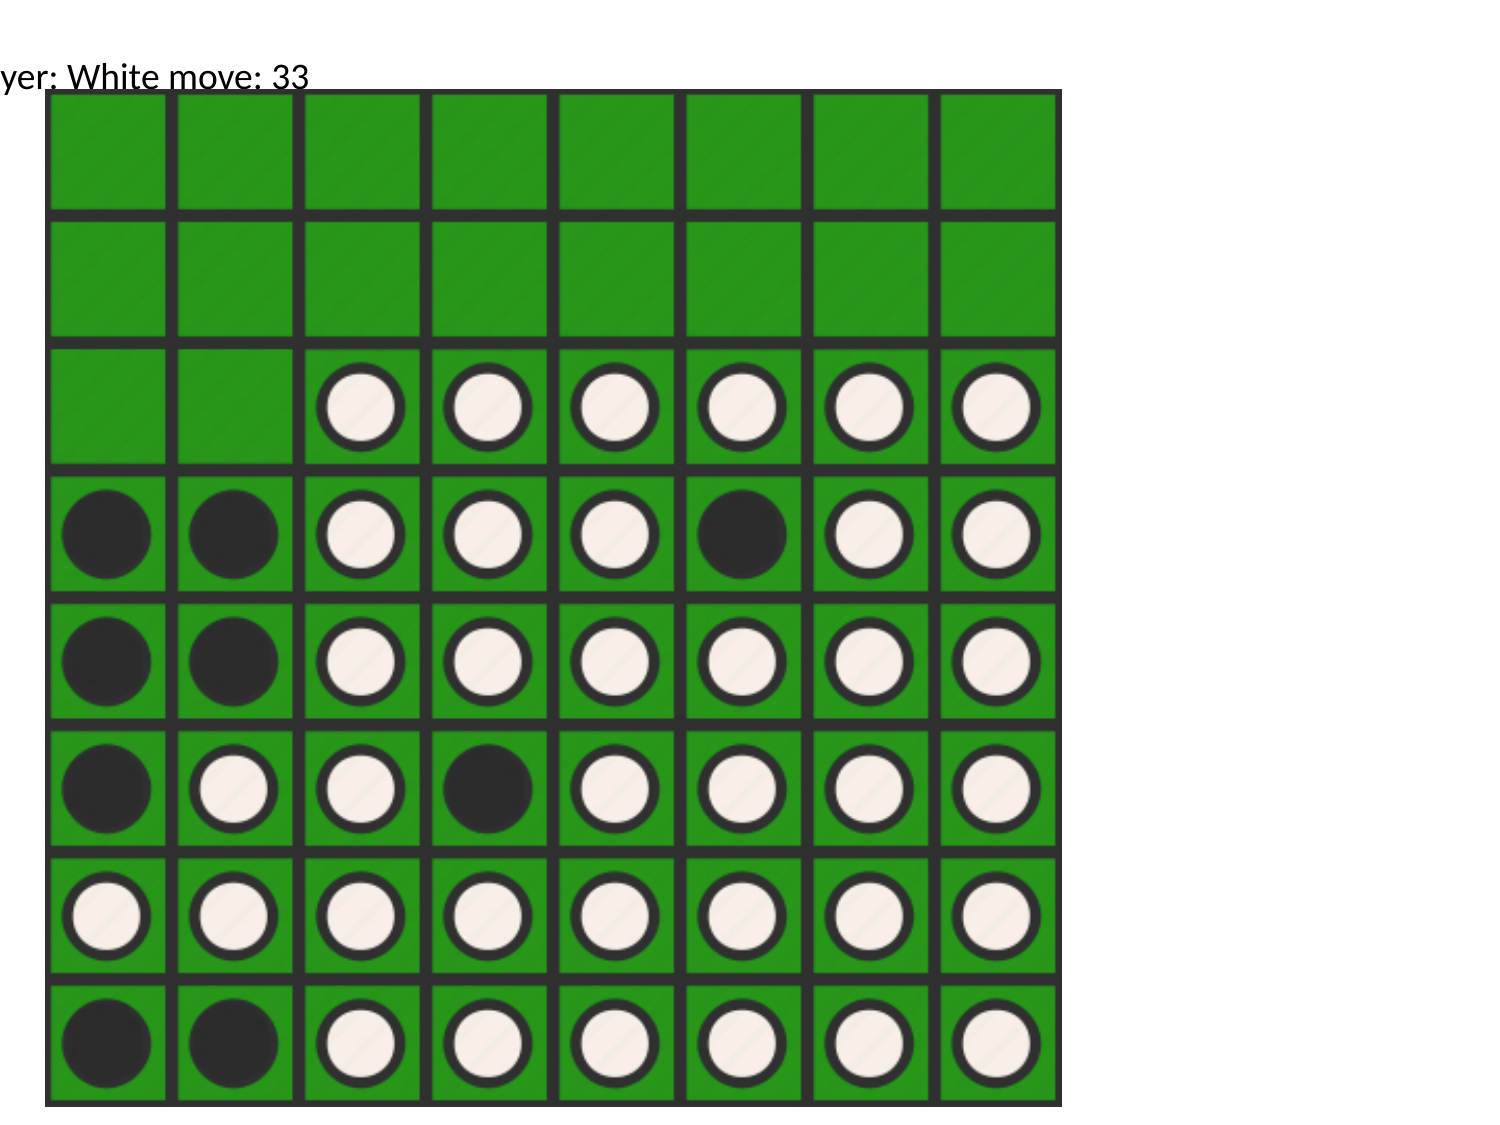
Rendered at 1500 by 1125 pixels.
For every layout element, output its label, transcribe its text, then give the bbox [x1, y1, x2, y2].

text_box turn: 42 player: White move: 33 [0, 44, 325, 105]
picture [44, 89, 1062, 1107]
